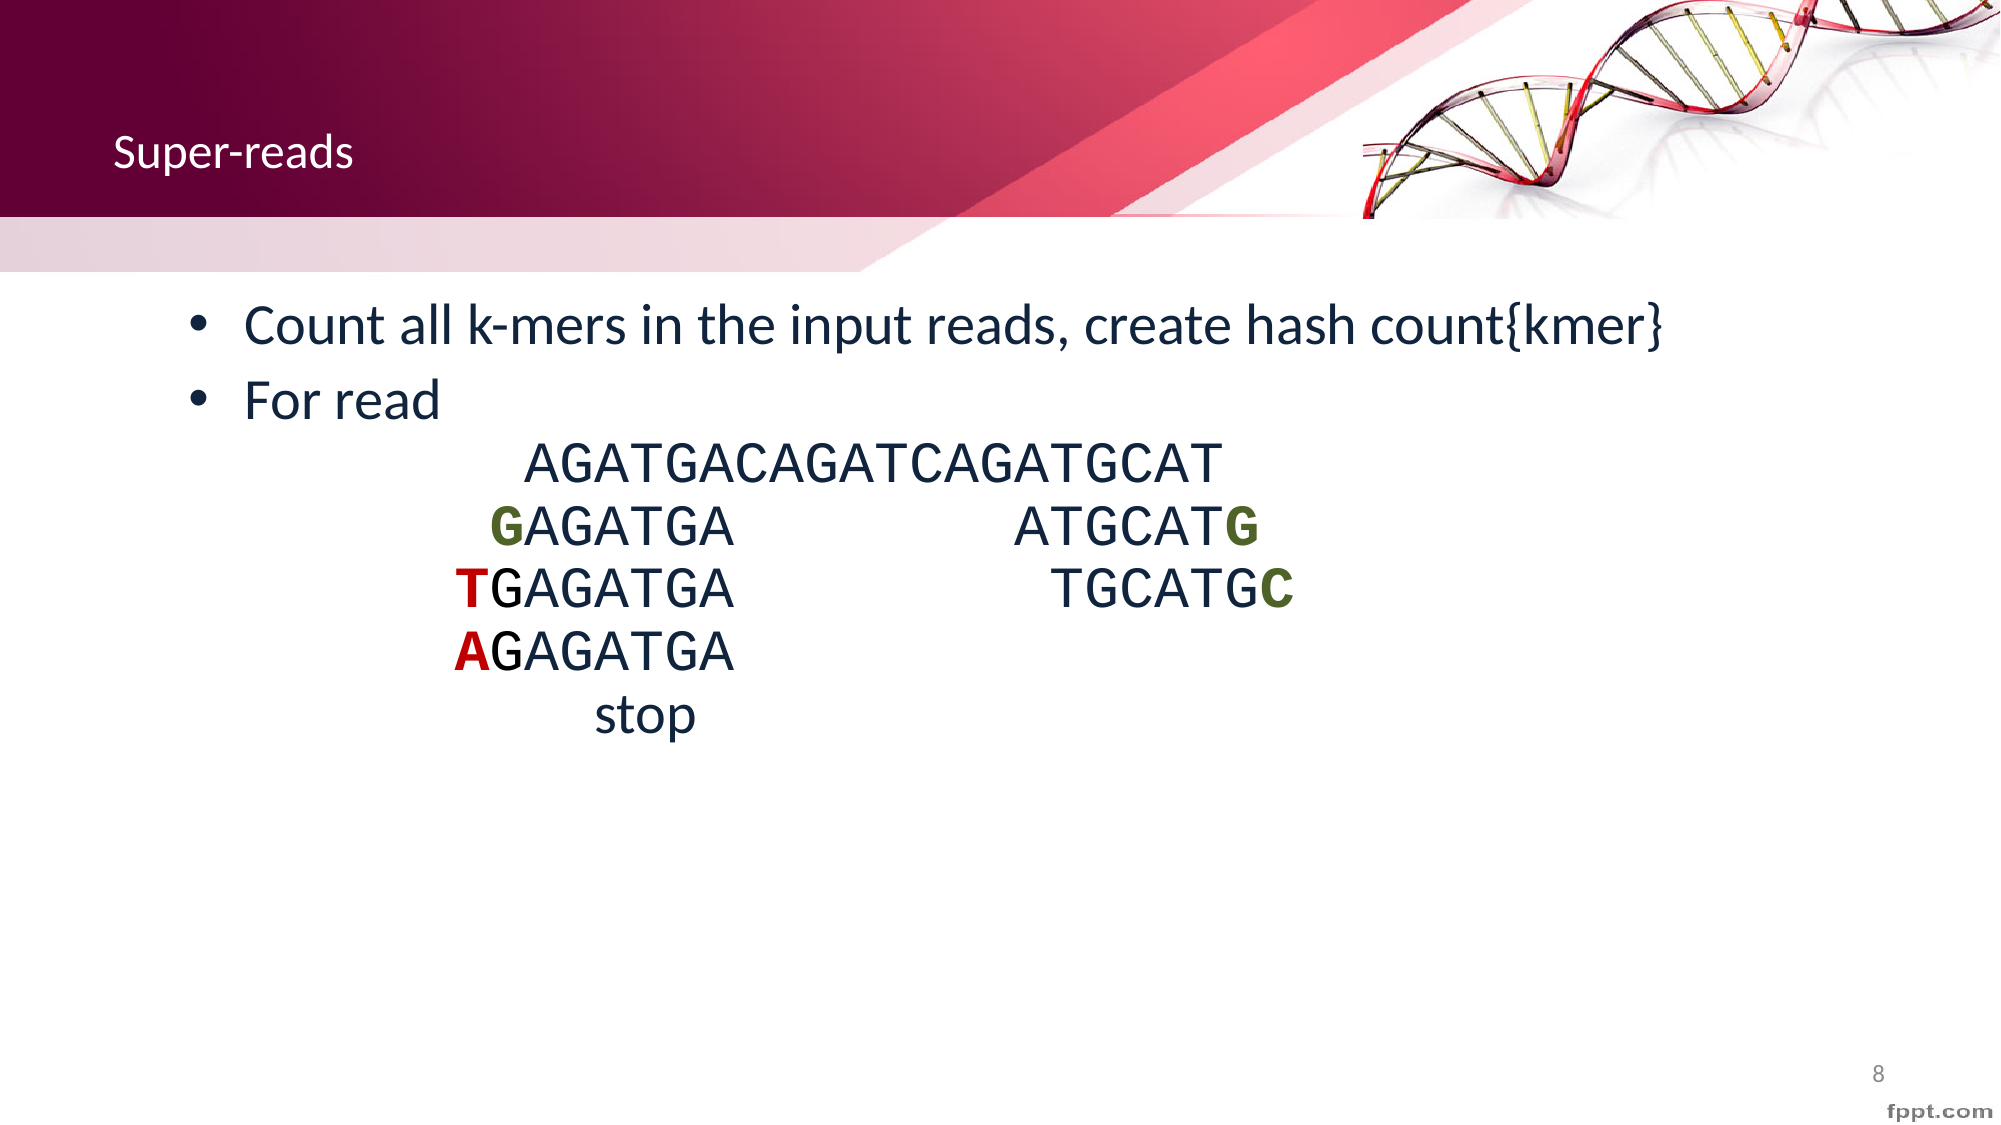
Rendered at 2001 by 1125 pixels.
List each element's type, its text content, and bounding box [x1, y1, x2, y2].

picture [0, 0, 2001, 1125]
title Super-reads [98, 111, 1899, 187]
list Count all k-mers in the input reads, create hash count{kmer} For read AGATGACAGATCAGATGCAT GAGATGA ATGCATG TGAGATGA TGCATGC AGAGATGA GCATGCA stop GCATGCT stop Produce super-read GAGATGACAGATCAGATGCATGC Many short reads extend to the same super-read!!! [173, 286, 1927, 1100]
